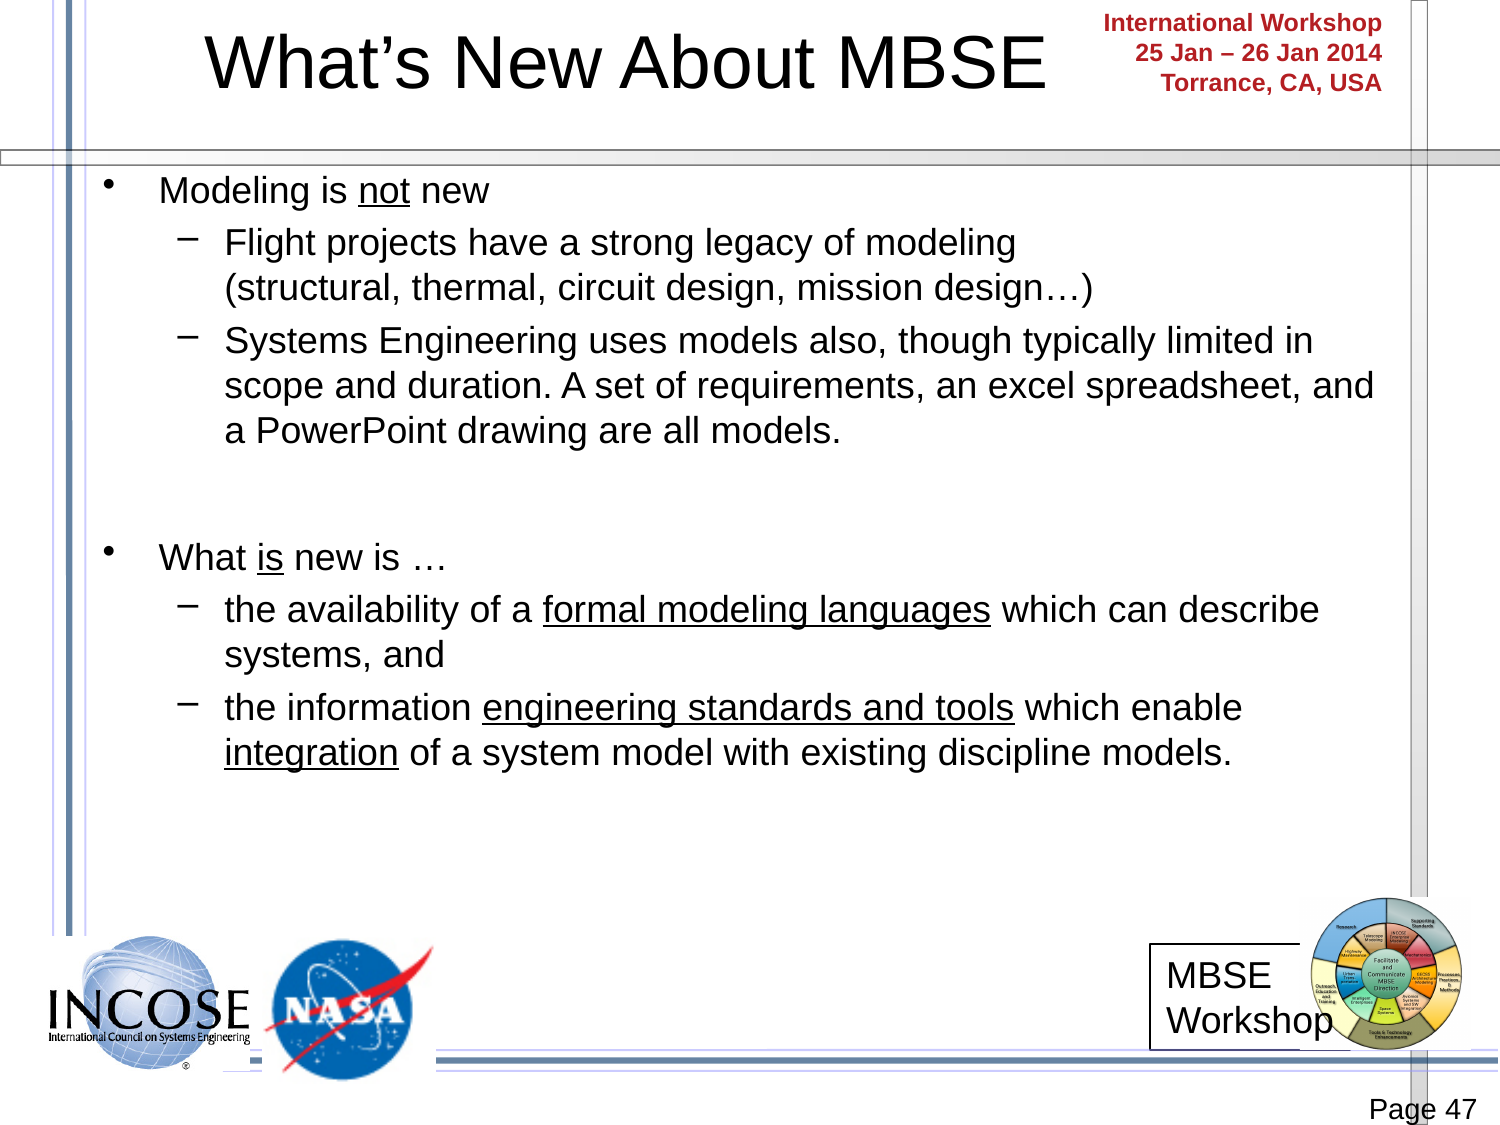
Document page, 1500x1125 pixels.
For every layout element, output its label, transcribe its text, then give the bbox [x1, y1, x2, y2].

title What’s New About MBSE [153, 0, 1101, 117]
slide_number 47 [1180, 1082, 1493, 1125]
picture [48, 936, 250, 1071]
picture [262, 937, 436, 1084]
list Modeling is not new Flight projects have a strong legacy of modeling (structural, thermal, circuit design, mission design…) Systems Engineering uses models also, though typically limited in scope and duration. A set of requirements, an excel spreadsheet, and a PowerPoint drawing are all models. What is new is … the availability of a formal modeling languages which can describe systems, and the information engineering standards and tools which enable integration of a system model with existing discipline models. [87, 158, 1413, 1050]
